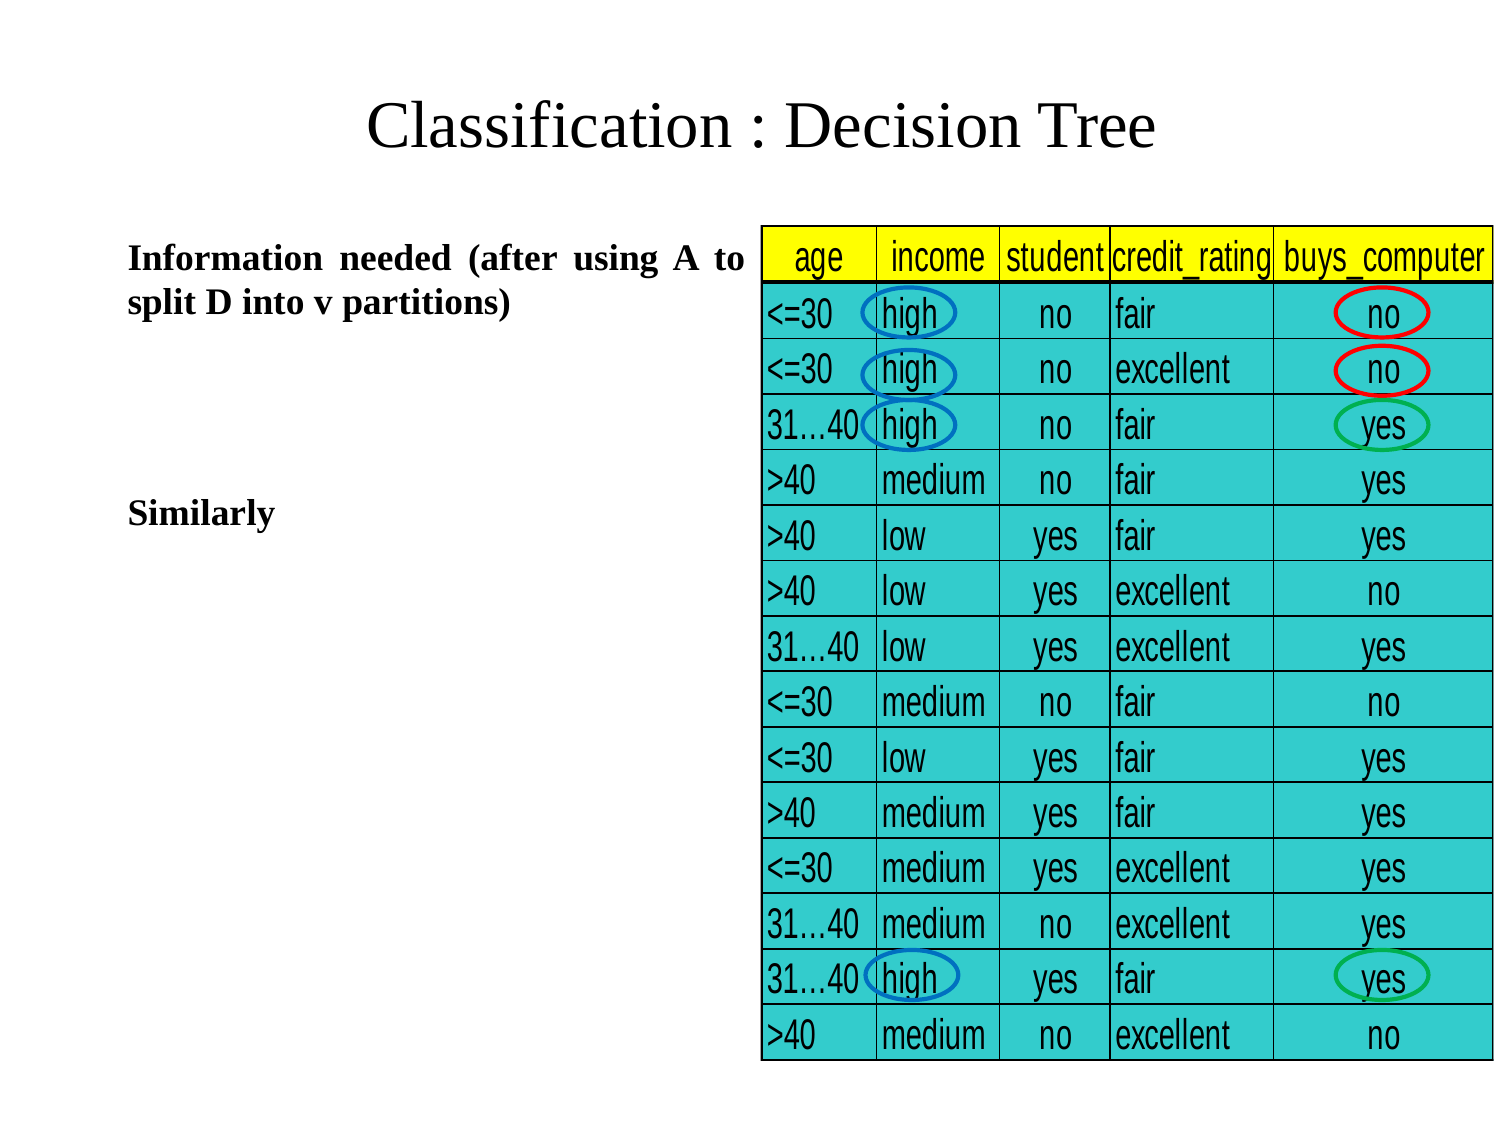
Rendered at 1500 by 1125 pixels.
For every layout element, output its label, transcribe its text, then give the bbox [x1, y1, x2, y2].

title Classification : Decision Tree [262, 62, 1263, 179]
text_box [760, 224, 1495, 1063]
